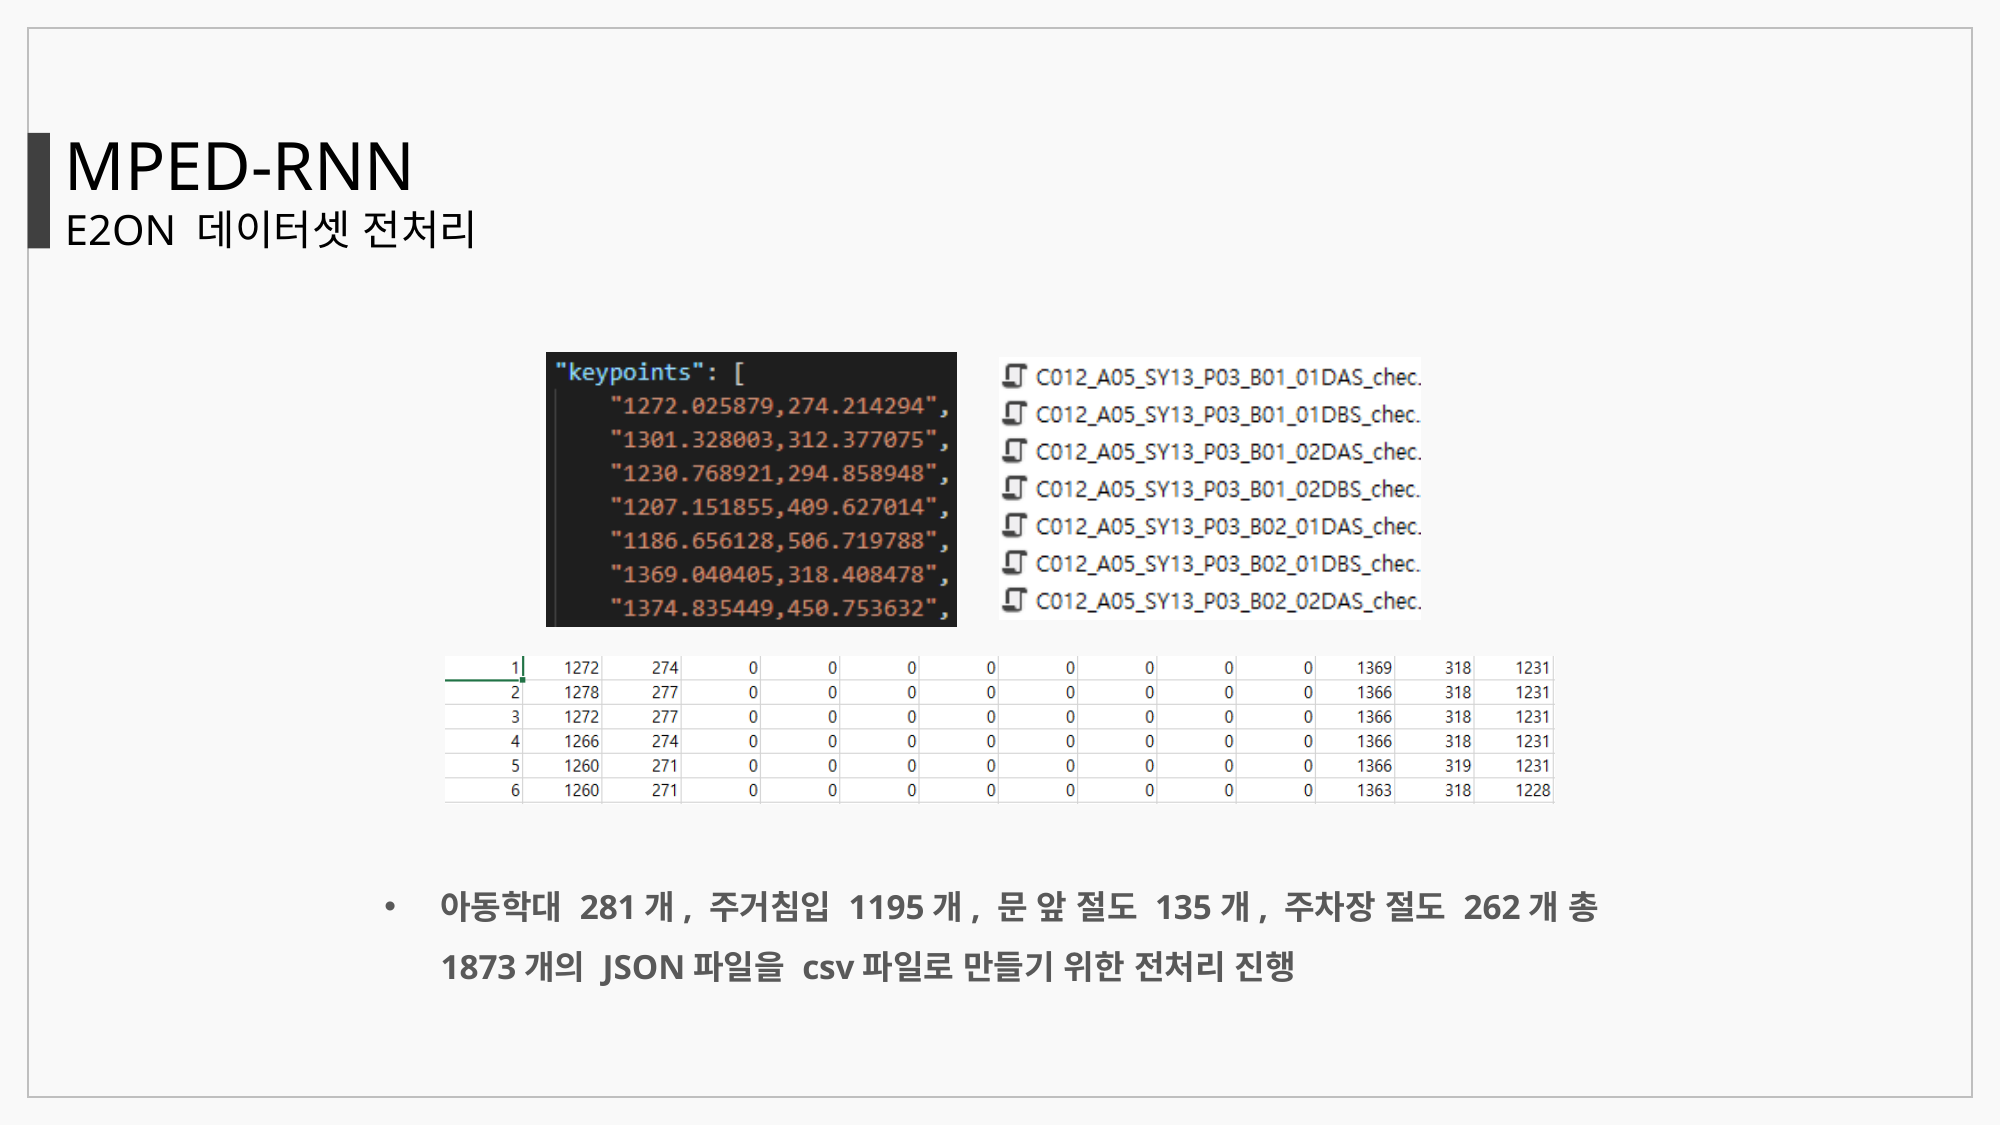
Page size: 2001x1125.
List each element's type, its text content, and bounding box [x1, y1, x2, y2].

text_box MPED-RNN E2ON 데이터셋 전처리 [49, 116, 847, 262]
text_box 아동학대 281개, 주거침입 1195개, 문 앞 절도 135개, 주차장 절도 262개 총 1873개의 JSON파일을 csv파일로 만들기 위한 전처리 진행 [369, 858, 1631, 994]
text_box [27, 132, 49, 249]
text_box [27, 27, 1973, 1098]
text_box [445, 352, 1555, 804]
